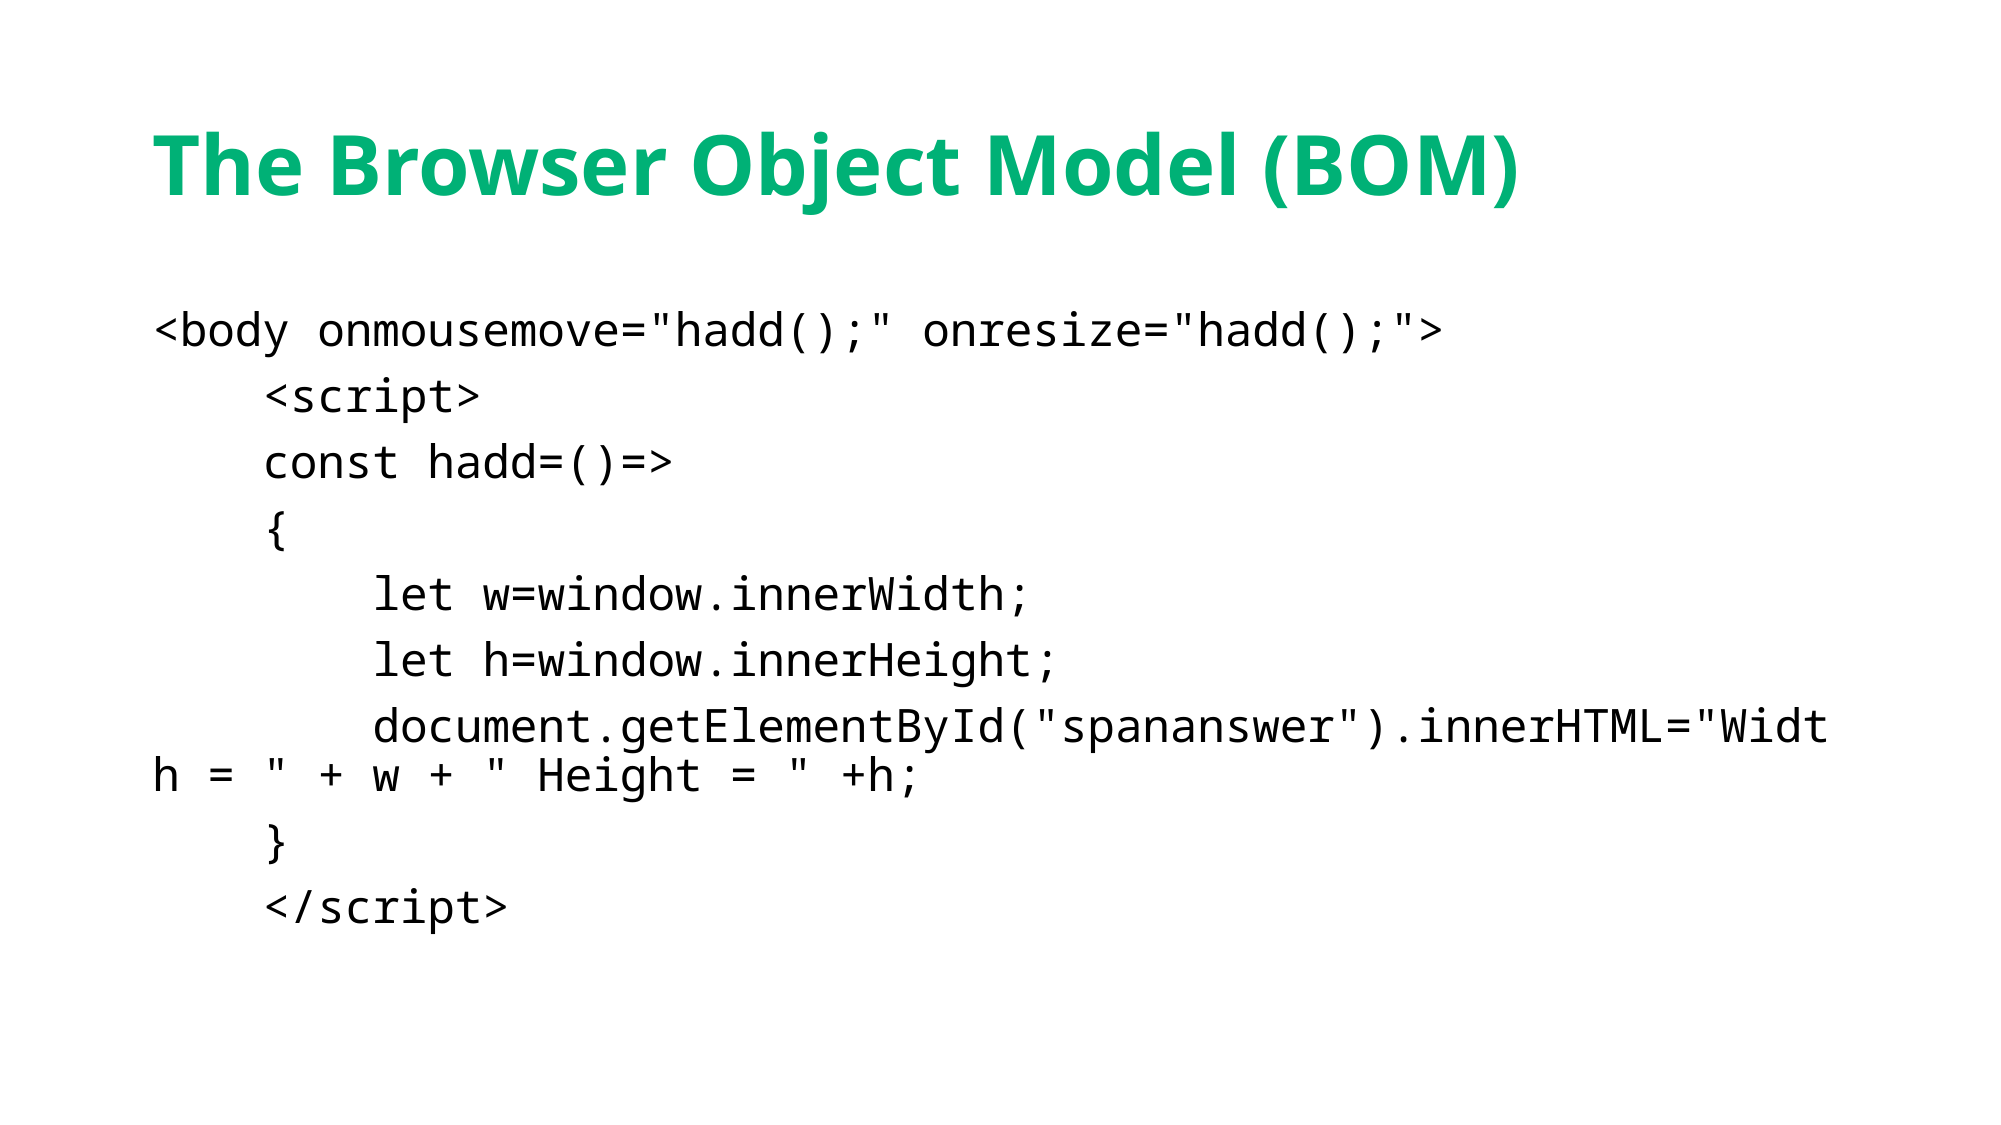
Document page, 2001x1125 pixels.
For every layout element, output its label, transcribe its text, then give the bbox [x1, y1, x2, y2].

title The Browser Object Model (BOM) [137, 59, 1863, 278]
list <body onmousemove="hadd();" onresize="hadd();"> <script> const hadd=()=> { let w=window.innerWidth; let h=window.innerHeight; document.getElementById("spananswer").innerHTML="Width = " + w + " Height = " +h; } </script> [137, 299, 1863, 1014]
